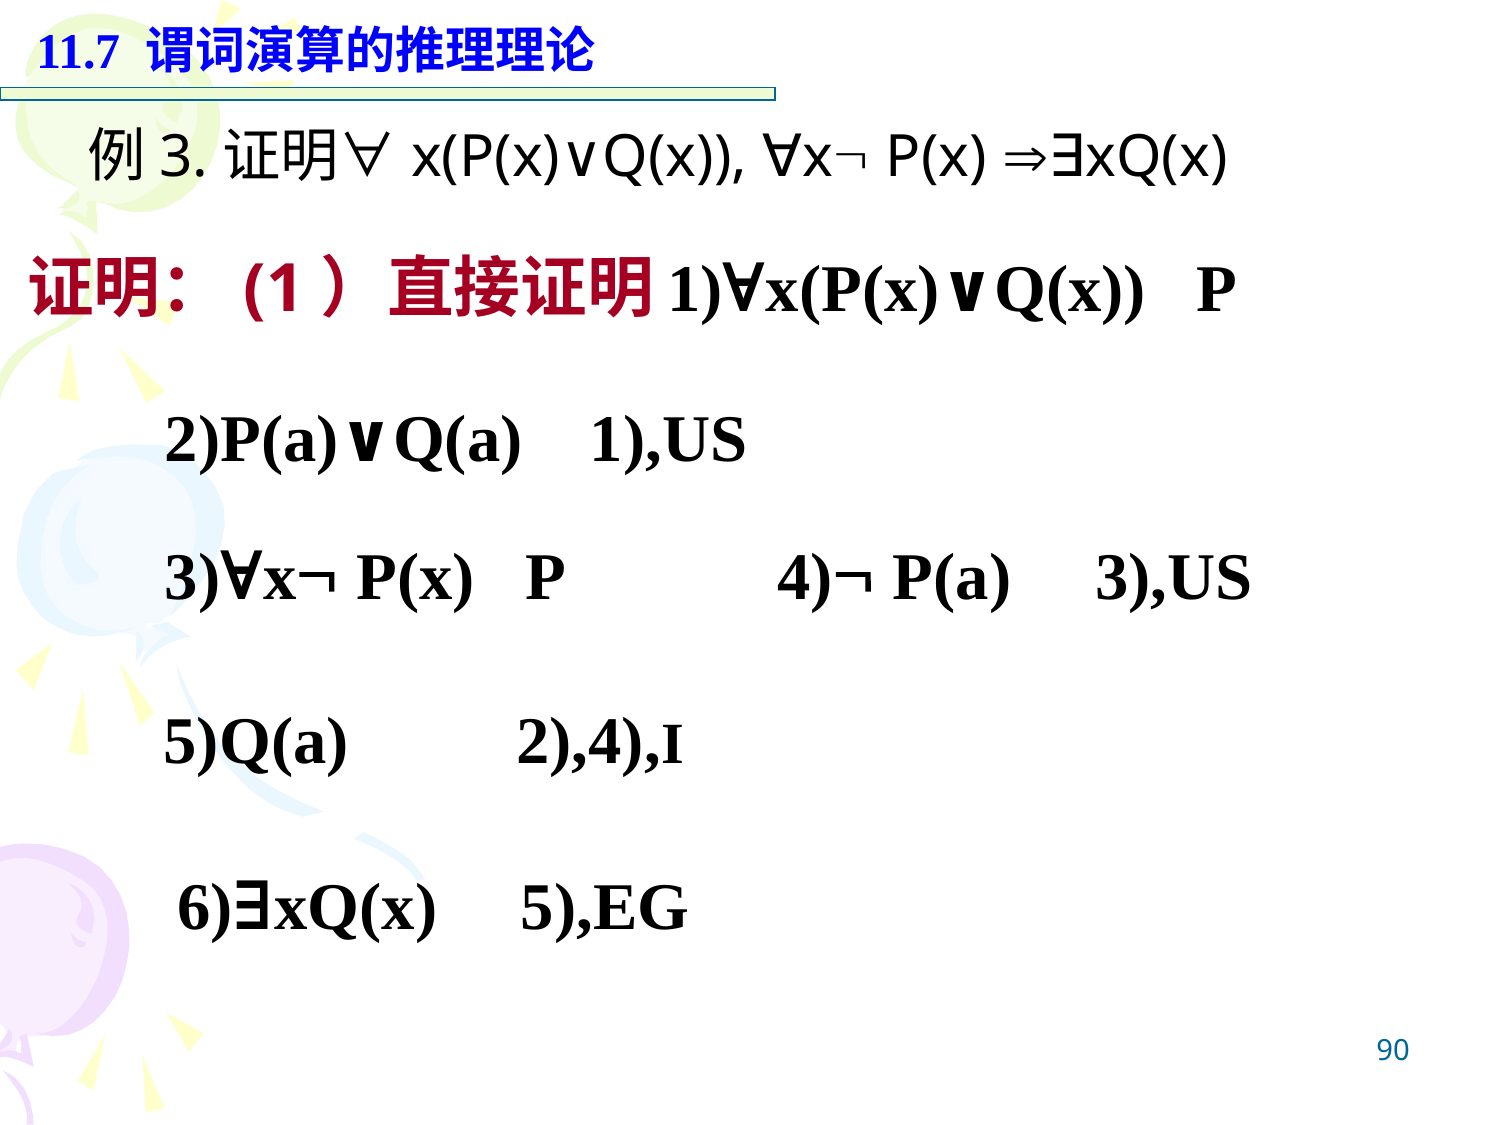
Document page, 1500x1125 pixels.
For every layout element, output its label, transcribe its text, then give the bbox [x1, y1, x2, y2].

text_box 例3.证明∀x(P(x)∨Q(x)), ∀x P(x) ∃xQ(x) [72, 110, 1413, 196]
text_box 6)∃xQ(x) 5),EG [162, 854, 800, 951]
text_box 3)∀x P(x) P [150, 524, 762, 621]
text_box 4) P(a) 3),US [762, 524, 1338, 621]
slide_number 90 [1074, 1024, 1425, 1100]
text_box 2)P(a)∨Q(a) 1),US [149, 387, 913, 483]
text_box 证明：(1）直接证明 [12, 237, 652, 333]
text_box 1)∀x(P(x)∨Q(x)) P [652, 237, 1375, 333]
text_box [0, 87, 775, 100]
text_box 5)Q(a) 2),4),I [148, 689, 700, 785]
text_box 11.7 谓词演算的推理理论 [21, 10, 611, 86]
